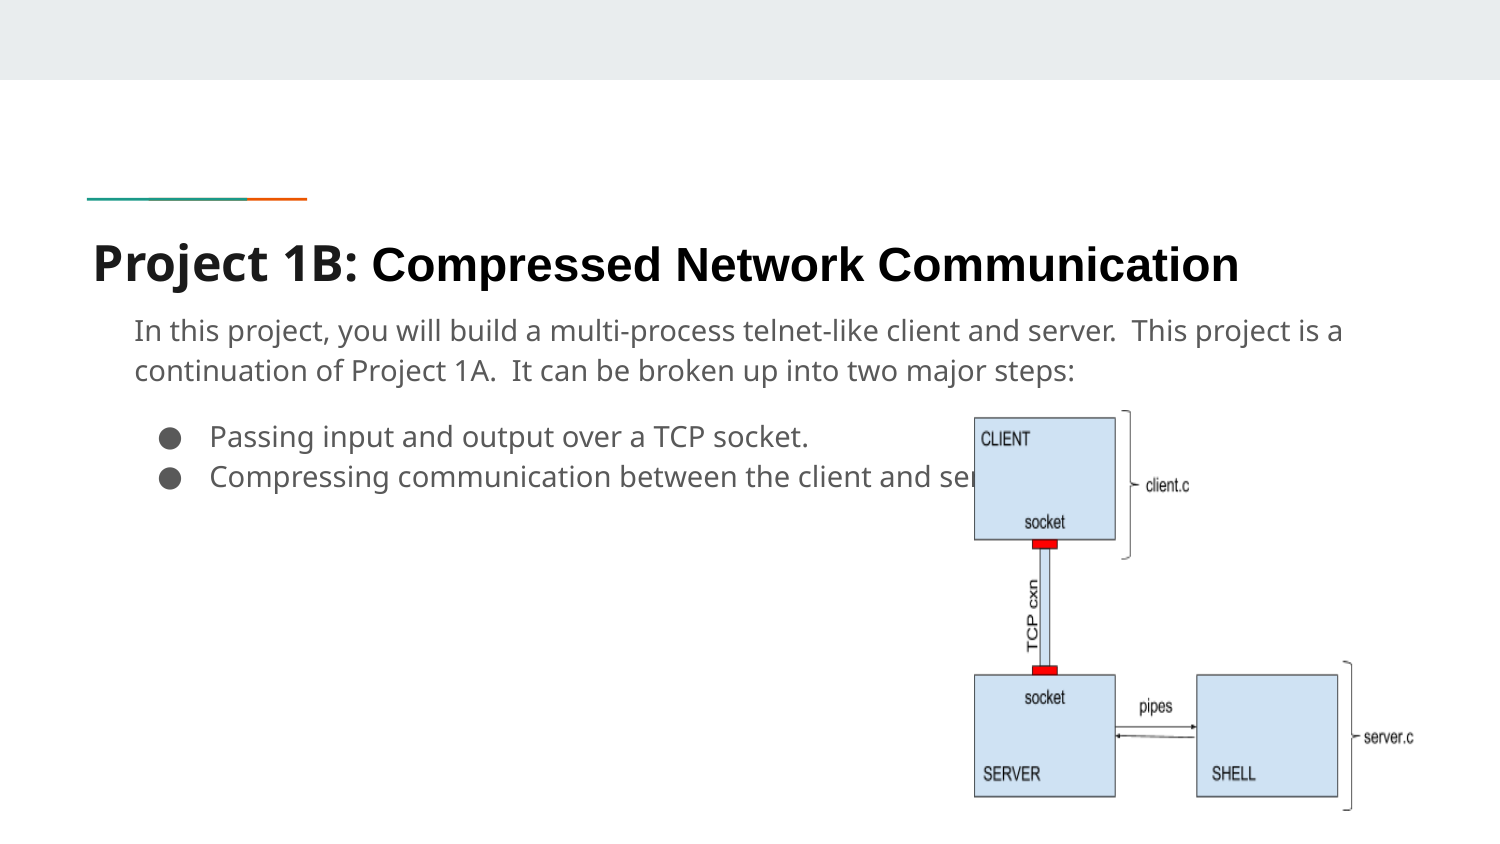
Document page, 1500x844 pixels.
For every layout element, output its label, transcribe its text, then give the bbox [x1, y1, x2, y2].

picture [974, 410, 1451, 811]
title Project 1B: Compressed Network Communication [77, 216, 1403, 305]
list In this project, you will build a multi-process telnet-like client and server. This project is a continuation of Project 1A. It can be broken up into two major steps: Passing input and output over a TCP socket. Compressing communication between the client and server. [119, 292, 1381, 804]
